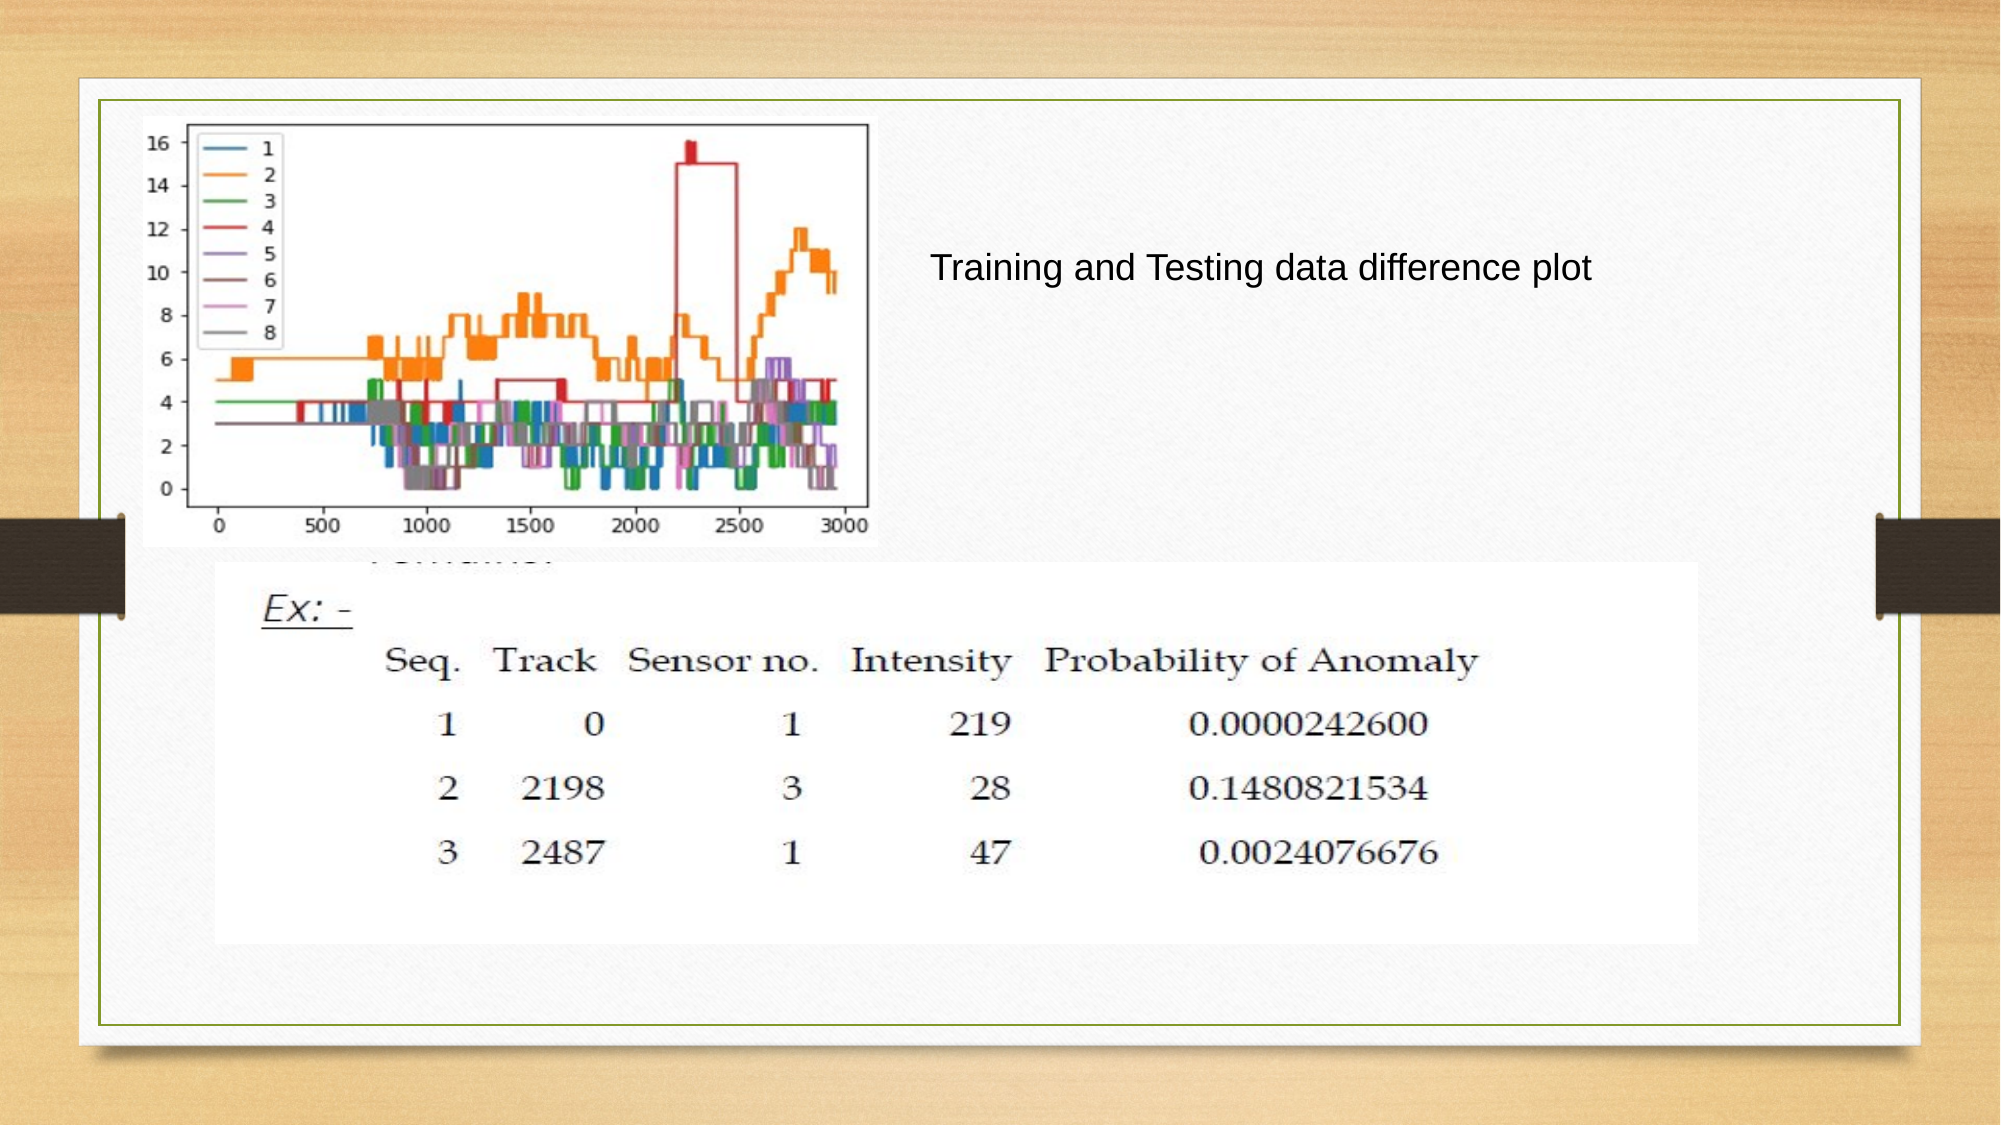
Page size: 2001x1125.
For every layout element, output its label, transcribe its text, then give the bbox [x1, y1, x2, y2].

picture [0, 0, 2001, 1125]
text_box Training and Testing data difference plot [914, 235, 1926, 296]
